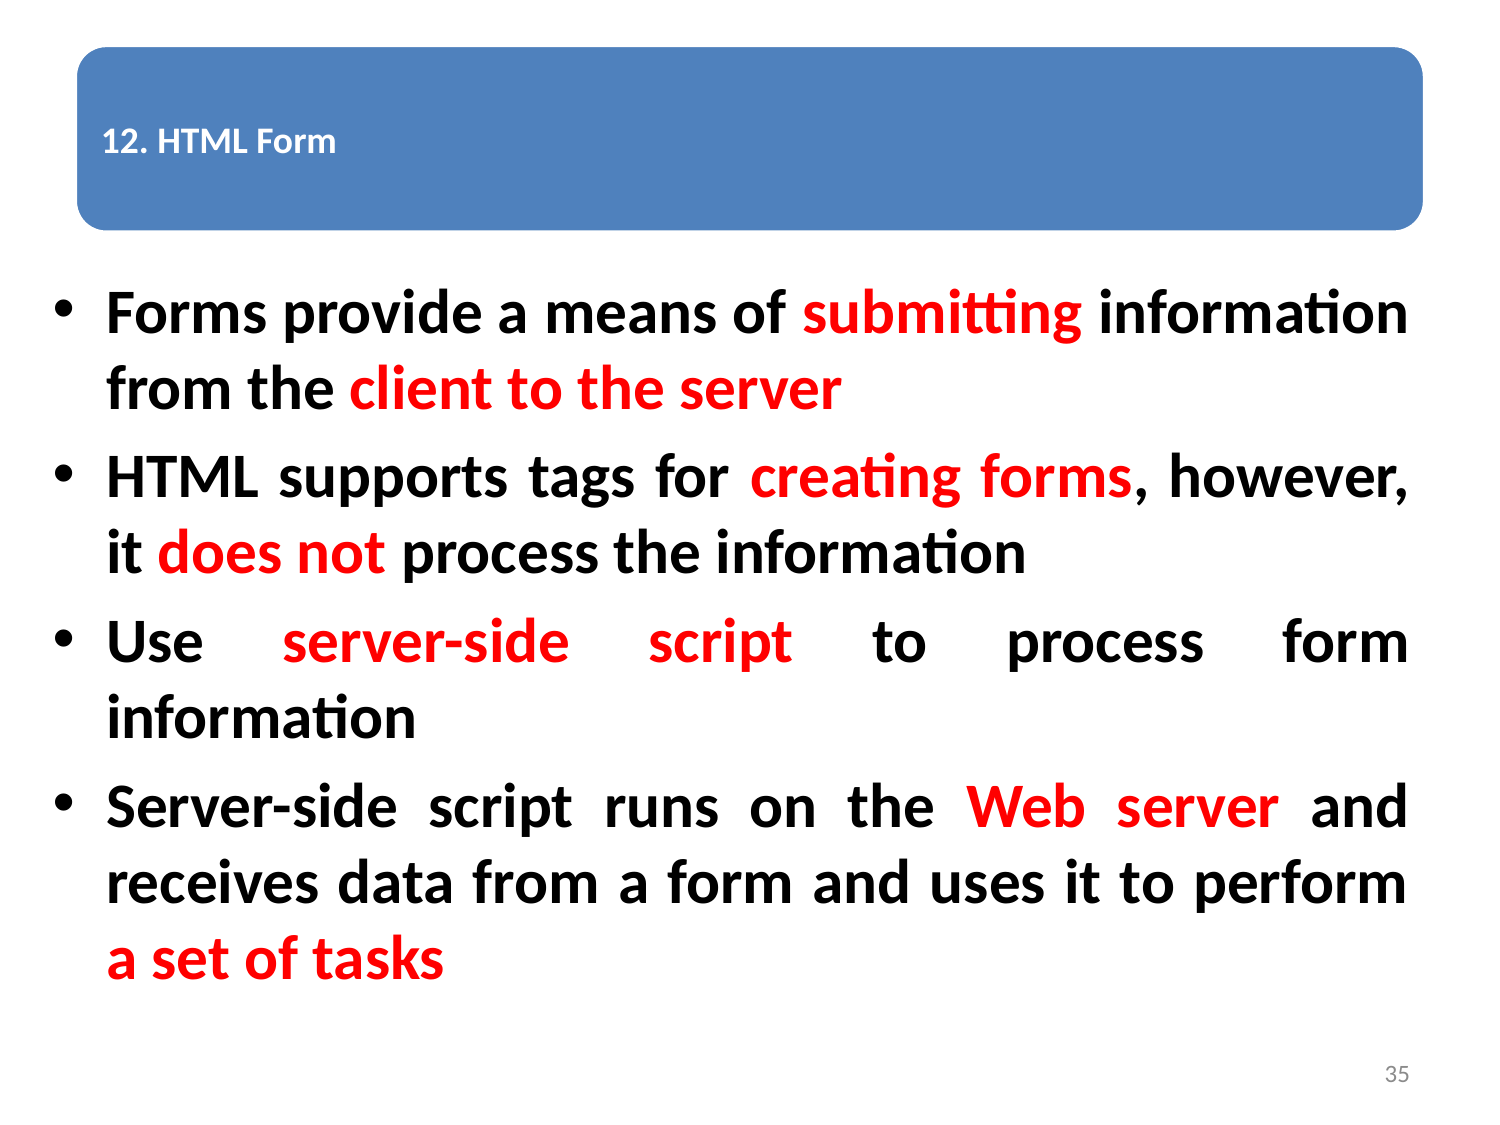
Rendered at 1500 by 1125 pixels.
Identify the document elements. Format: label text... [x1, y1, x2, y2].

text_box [74, 44, 1426, 233]
slide_number 35 [1074, 1042, 1425, 1103]
list Forms provide a means of submitting information from the client to the server HTML supports tags for creating forms, however, it does not process the information Use server-side script to process form information Server-side script runs on the Web server and receives data from a form and uses it to perform a set of tasks [37, 262, 1425, 1005]
